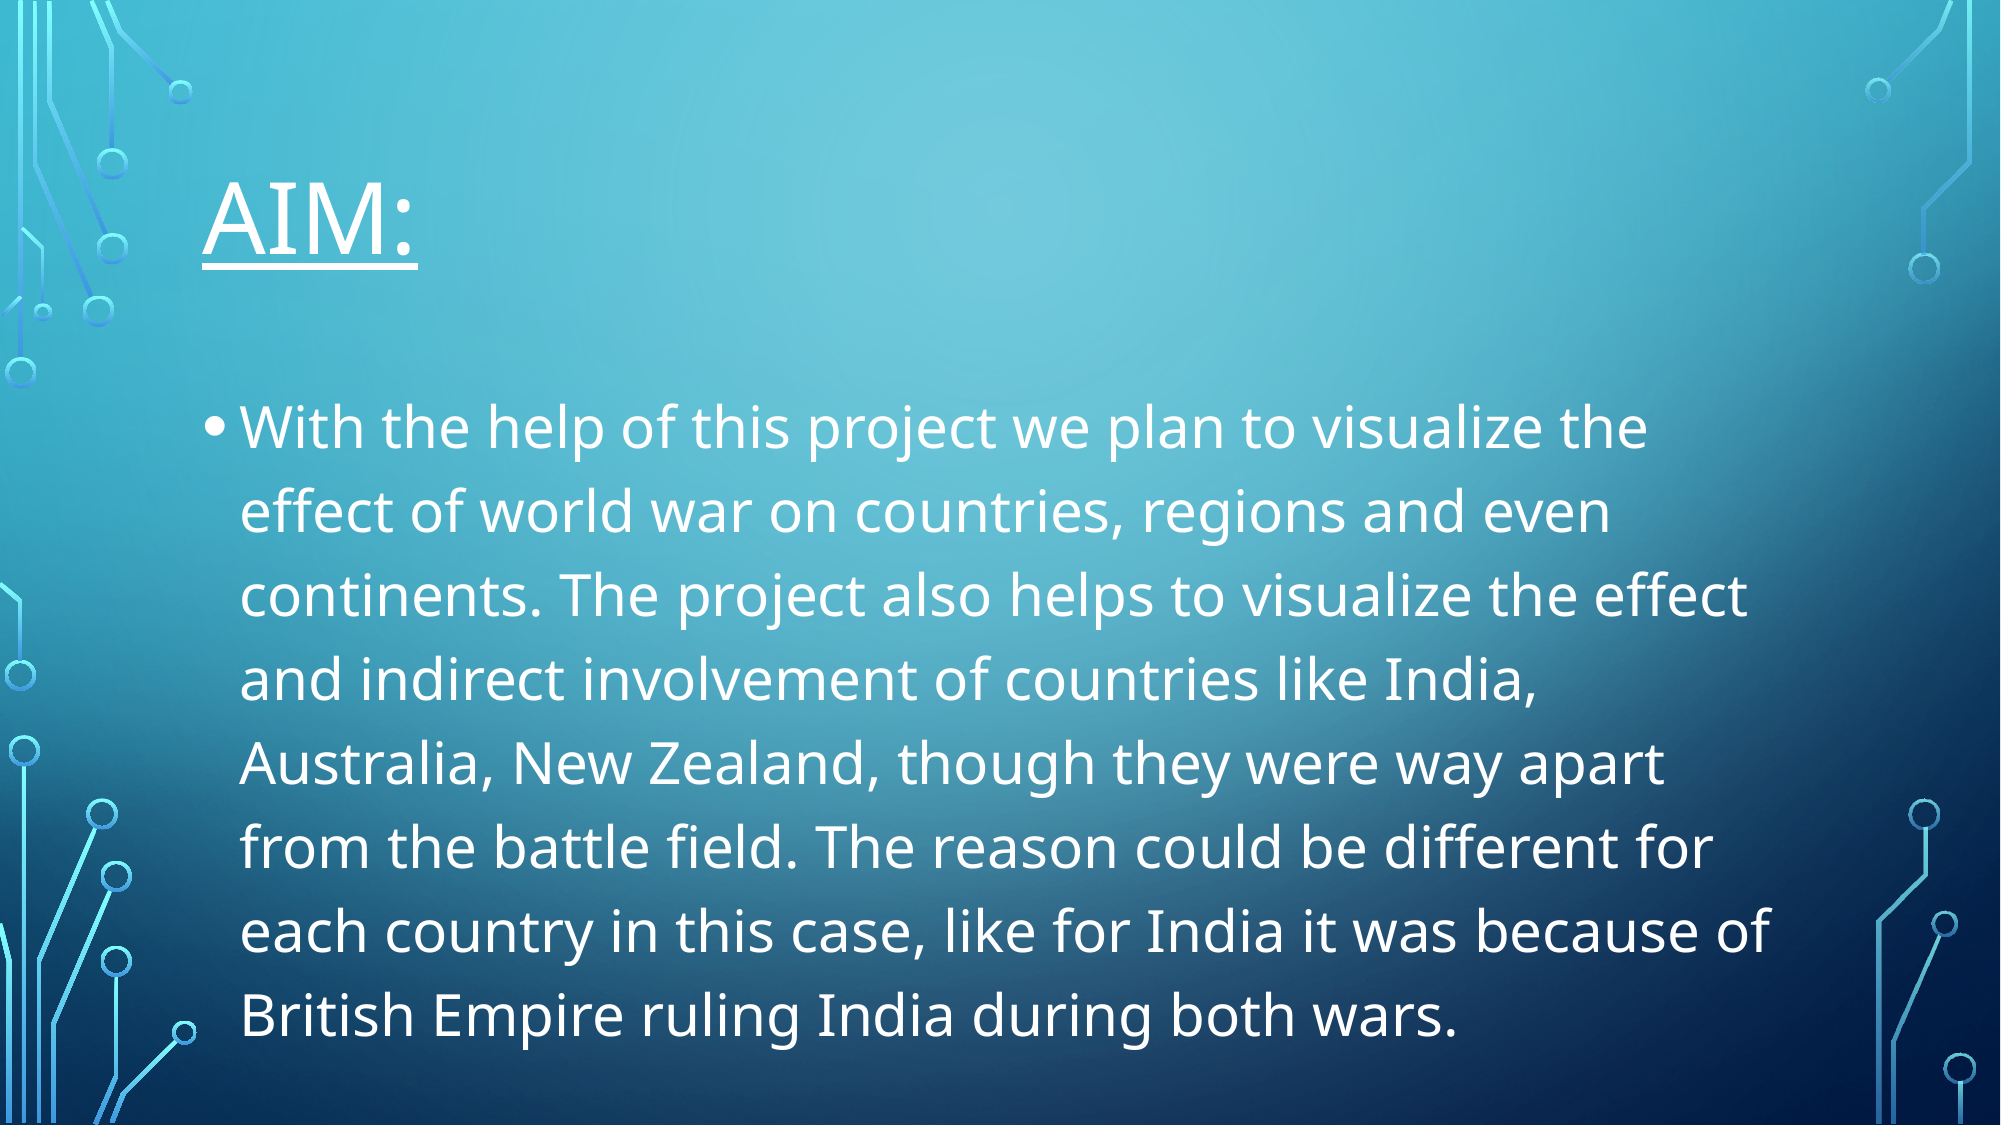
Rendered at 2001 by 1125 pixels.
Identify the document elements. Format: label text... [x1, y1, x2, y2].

list With the help of this project we plan to visualize the effect of world war on countries, regions and even continents. The project also helps to visualize the effect and indirect involvement of countries like India, Australia, New Zealand, though they were way apart from the battle field. The reason could be different for each country in this case, like for India it was because of British Empire ruling India during both wars. [187, 369, 1813, 950]
title AIM: [187, 101, 1813, 344]
